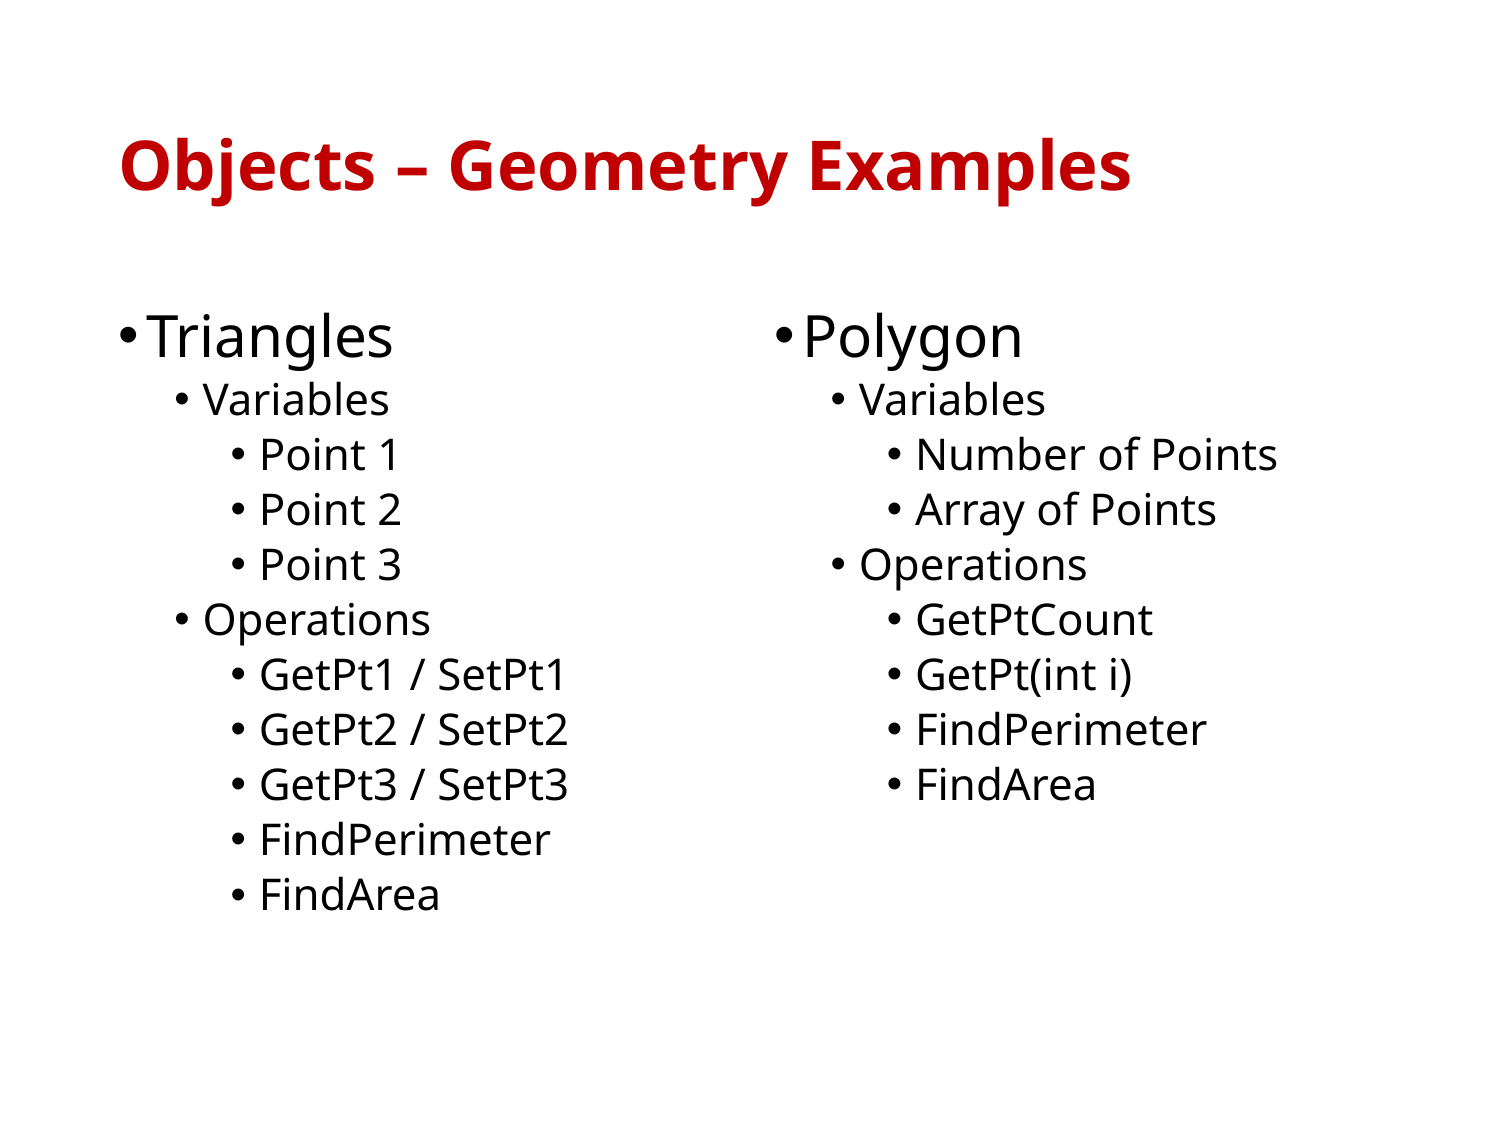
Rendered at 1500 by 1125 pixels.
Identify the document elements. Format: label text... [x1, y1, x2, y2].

list Polygon Variables Number of Points Array of Points Operations GetPtCount GetPt(int i) FindPerimeter FindArea [759, 299, 1397, 1014]
list Triangles Variables Point 1 Point 2 Point 3 Operations GetPt1 / SetPt1 GetPt2 / SetPt2 GetPt3 / SetPt3 FindPerimeter FindArea [103, 299, 741, 1014]
title Objects – Geometry Examples [103, 59, 1397, 278]
